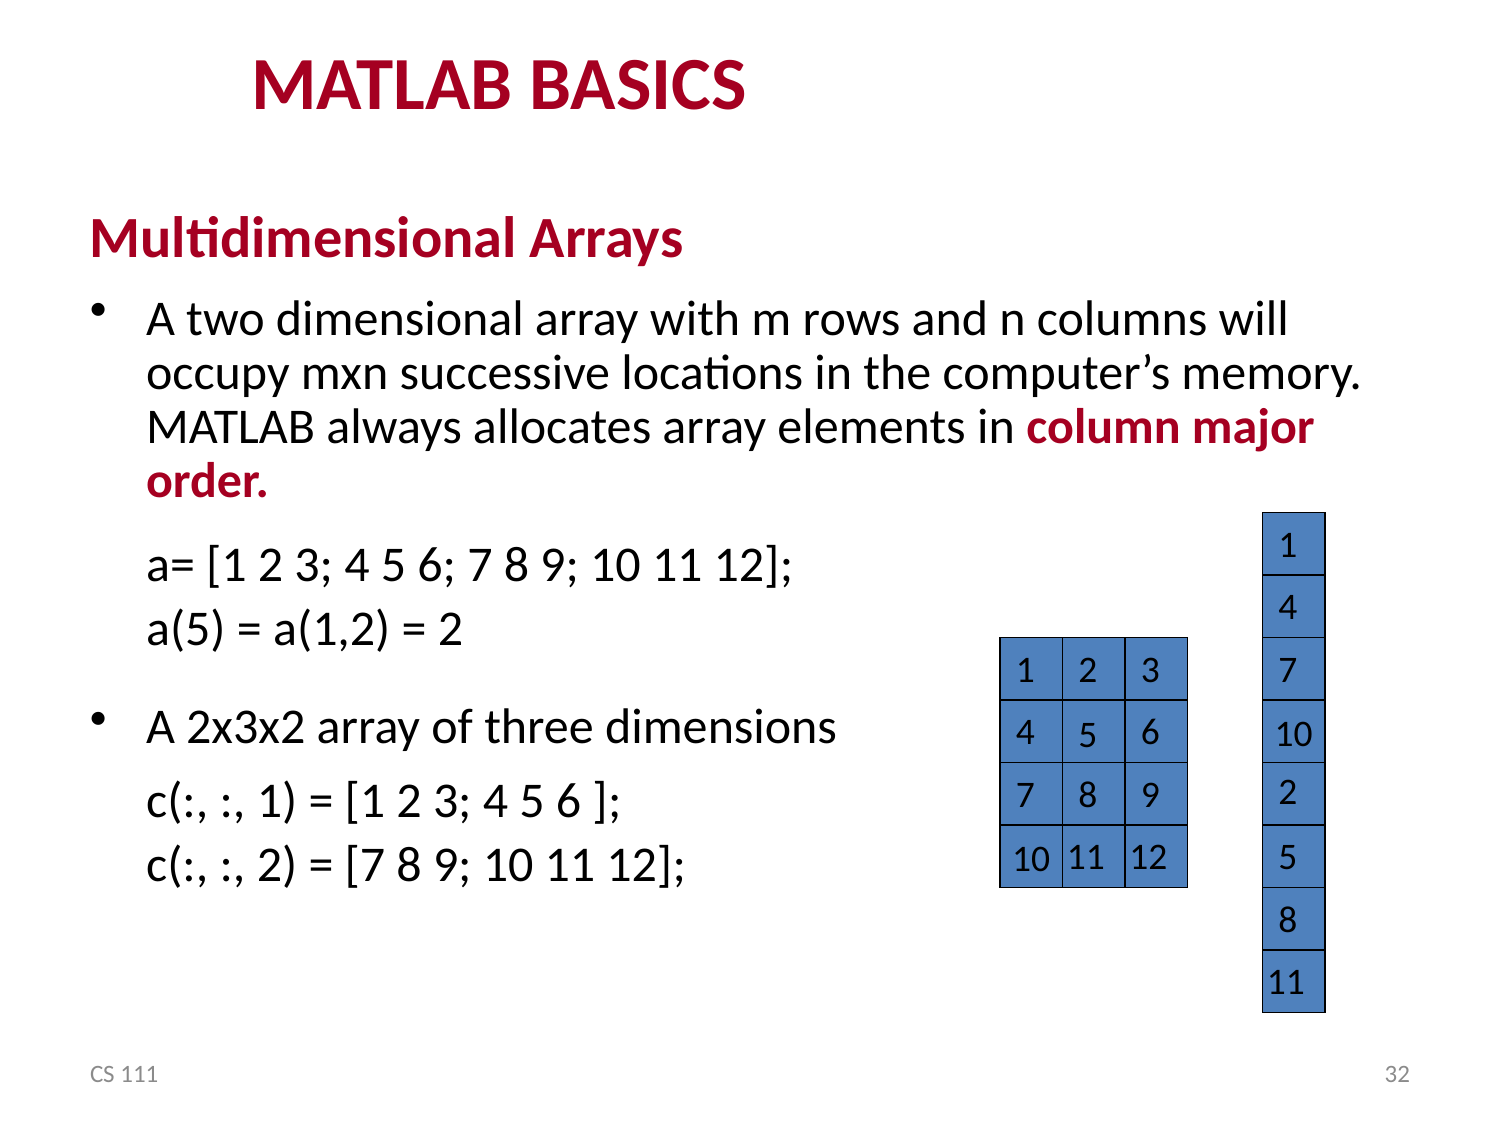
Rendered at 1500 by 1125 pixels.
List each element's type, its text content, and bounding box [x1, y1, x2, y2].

slide_number 32 [1074, 1042, 1425, 1103]
text_box Multidimensional Arrays A two dimensional array with m rows and n columns will occupy mxn successive locations in the computer’s memory. MATLAB always allocates array elements in column major order. a= [1 2 3; 4 5 6; 7 8 9; 10 11 12]; a(5) = a(1,2) = 2 A 2x3x2 array of three dimensions c(:, :, 1) = [1 2 3; 4 5 6 ]; c(:, :, 2) = [7 8 9; 10 11 12]; [75, 200, 1388, 1050]
slide_number CS 111 [75, 1050, 425, 1103]
text_box MATLAB BASICS [236, 11, 1476, 147]
